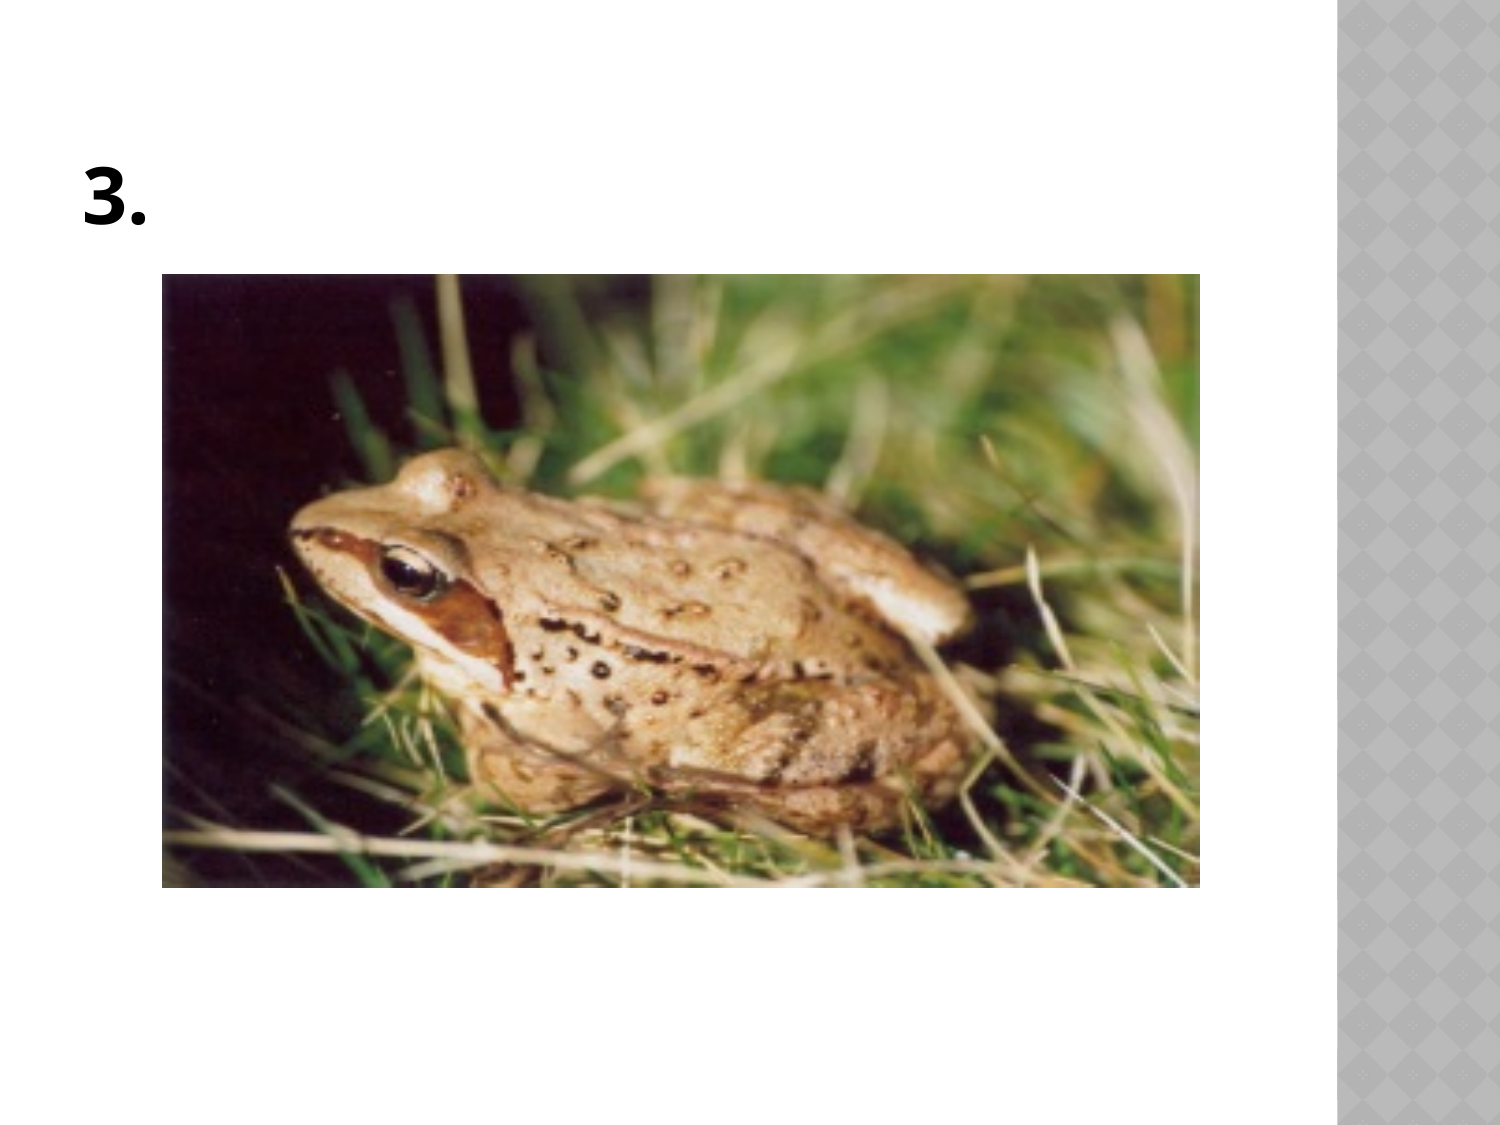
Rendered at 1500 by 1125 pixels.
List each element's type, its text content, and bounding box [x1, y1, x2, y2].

picture [162, 274, 1201, 888]
title 3. [75, 52, 1263, 240]
